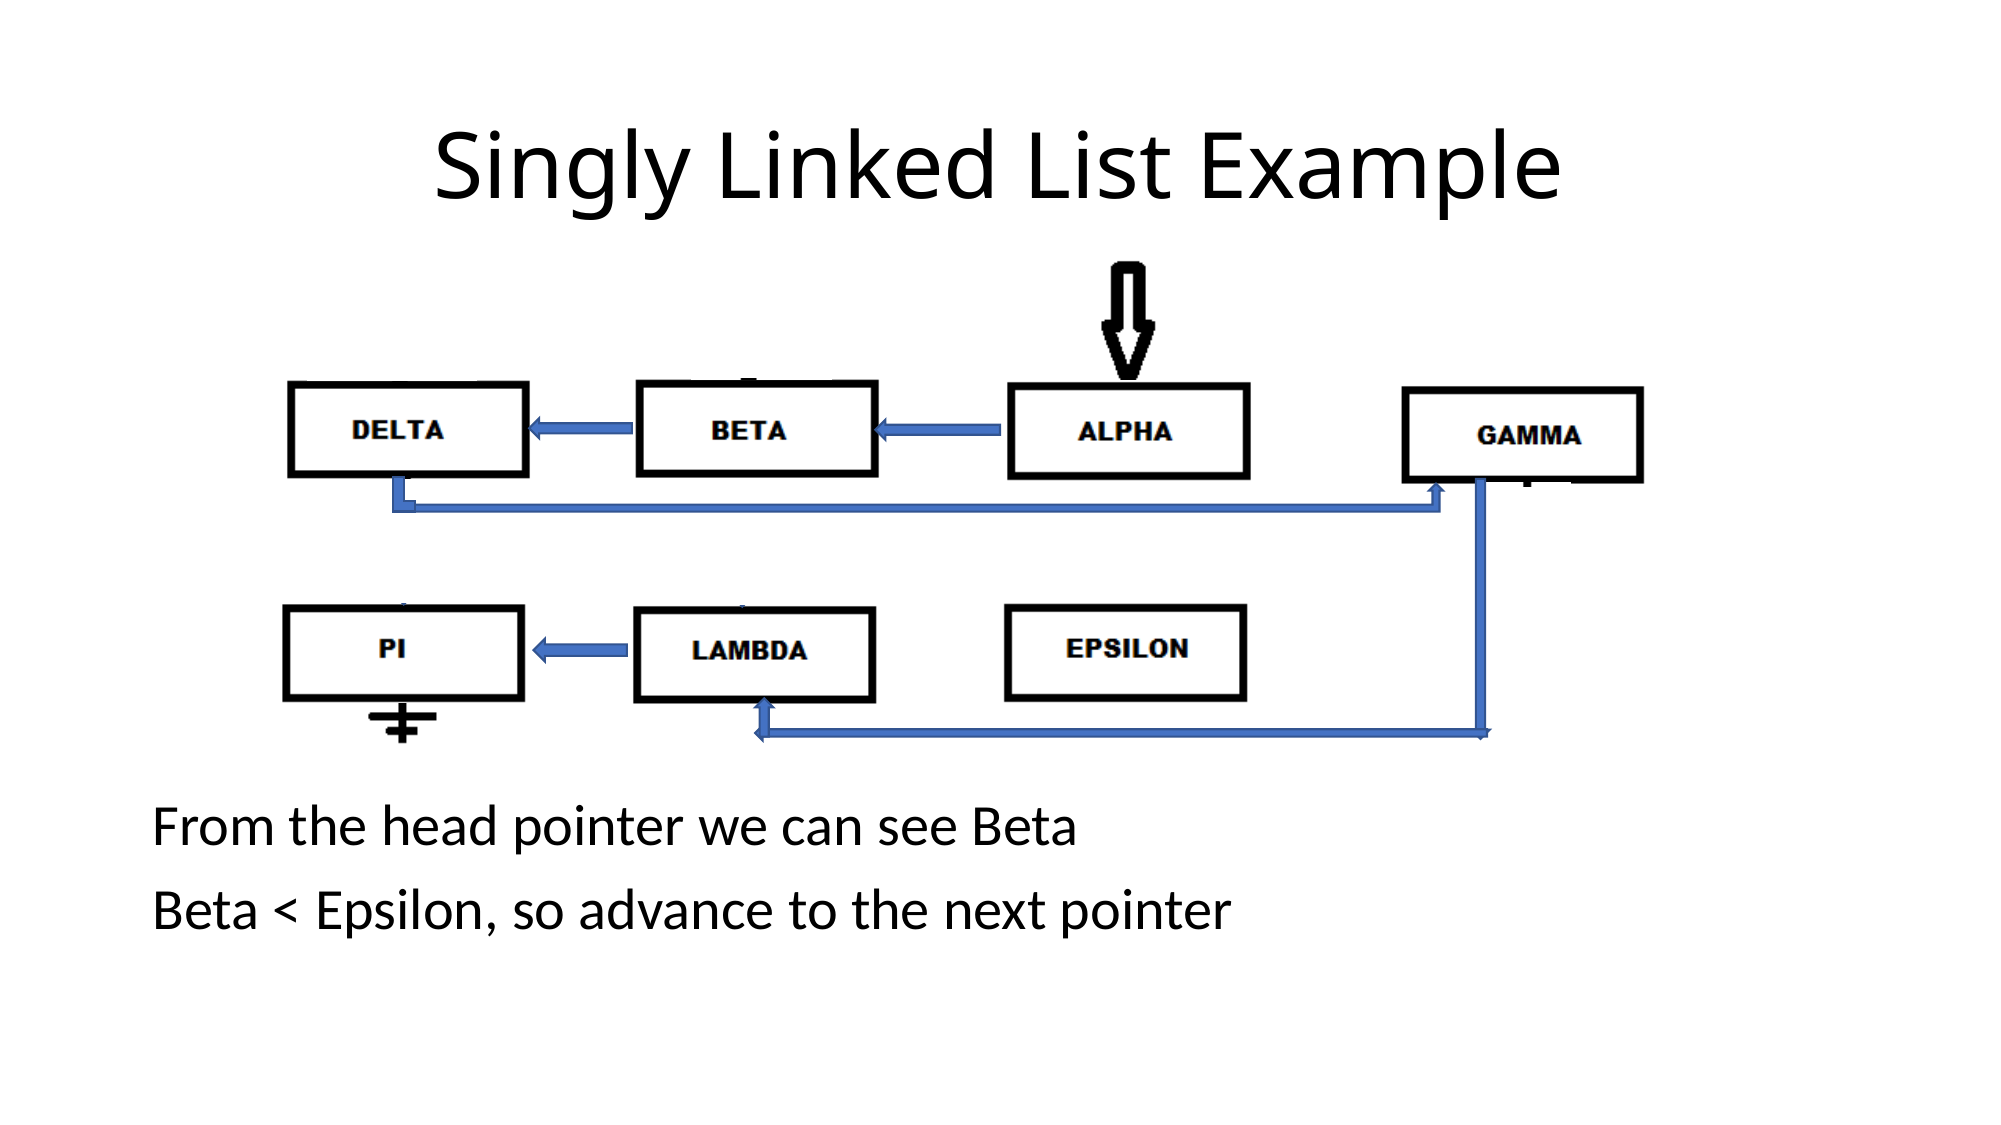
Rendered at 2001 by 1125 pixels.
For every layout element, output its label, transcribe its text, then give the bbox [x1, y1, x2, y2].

list From the head pointer we can see Beta Beta < Epsilon, so advance to the next pointer [137, 787, 2000, 1090]
text_box [541, 636, 621, 665]
text_box [567, 422, 622, 435]
text_box [753, 728, 764, 743]
text_box [1474, 593, 1487, 728]
picture [622, 212, 901, 500]
text_box [758, 721, 770, 738]
text_box [901, 423, 984, 436]
picture [984, 252, 1273, 496]
title Singly Linked List Example [137, 59, 1863, 278]
text_box [567, 498, 1441, 513]
picture [219, 232, 1663, 753]
text_box [770, 728, 1489, 738]
